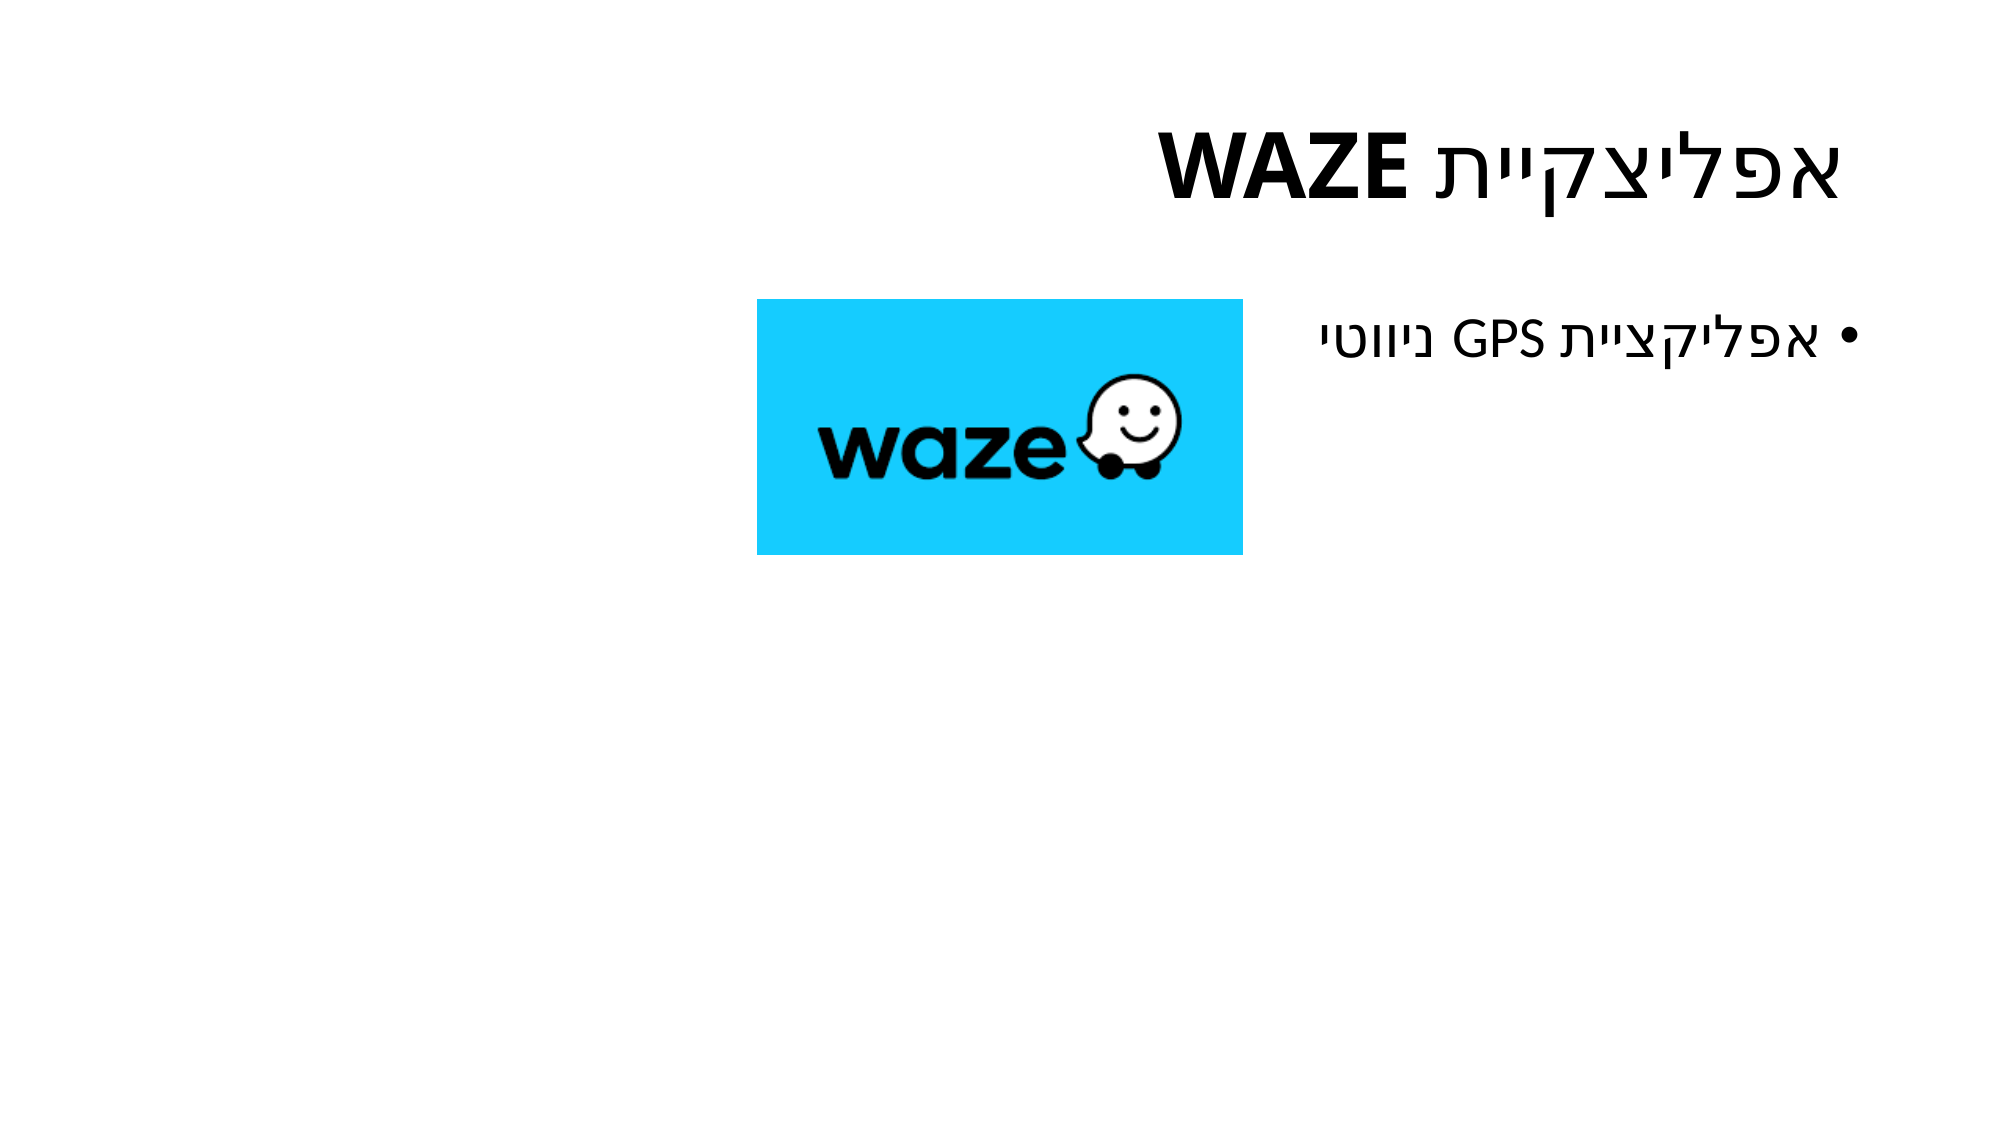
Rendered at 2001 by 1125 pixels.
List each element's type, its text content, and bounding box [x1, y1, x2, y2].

title אפליצקיית WAZE [137, 59, 1863, 278]
picture [757, 299, 1243, 555]
list אפליקציית GPS ניווטי [149, 299, 1875, 1014]
